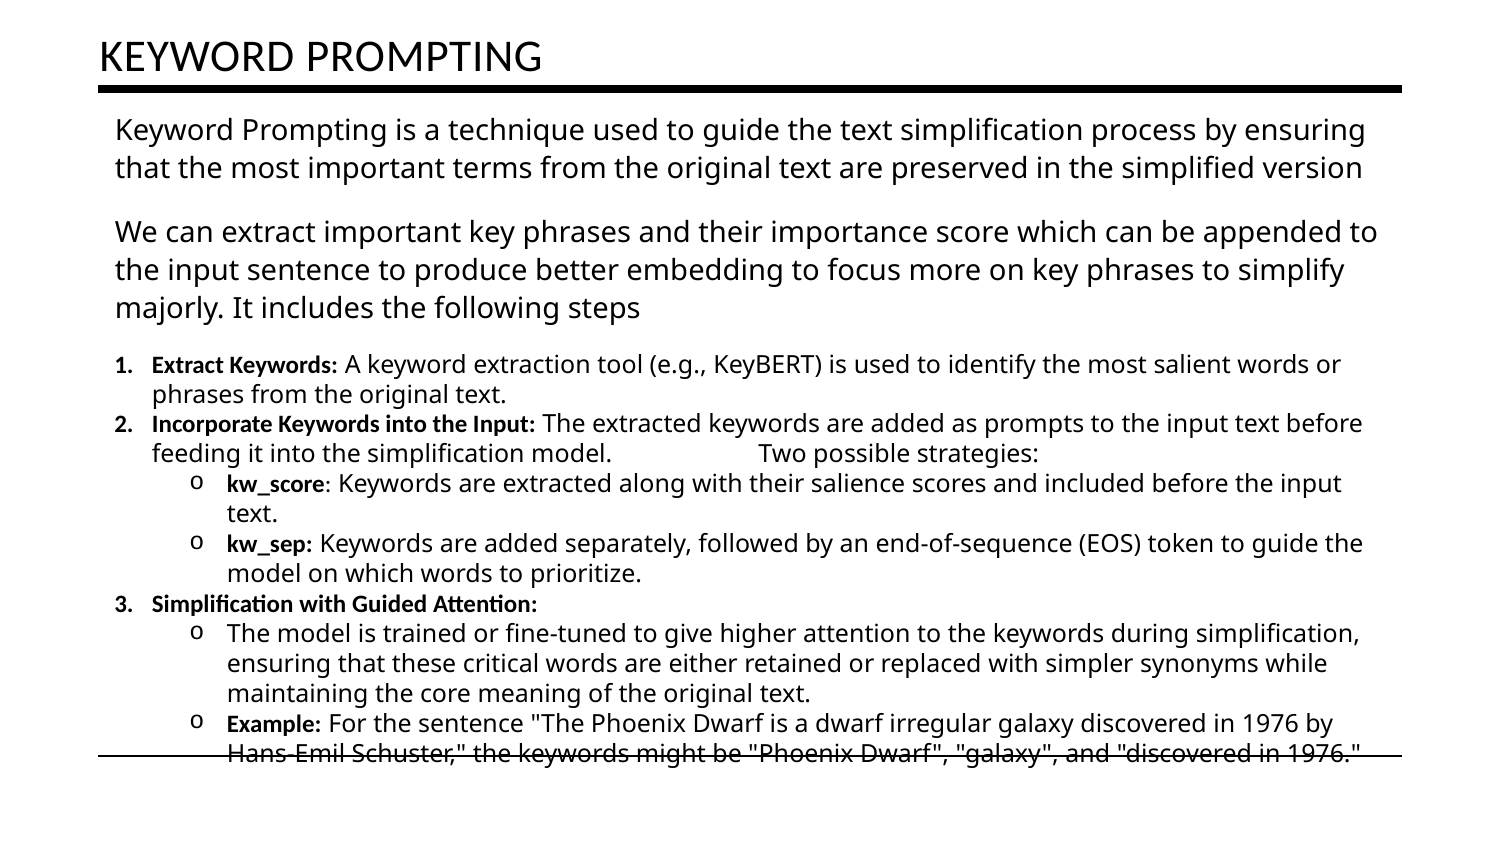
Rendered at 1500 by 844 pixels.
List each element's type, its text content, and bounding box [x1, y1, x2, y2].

list Keyword Prompting is a technique used to guide the text simplification process by ensuring that the most important terms from the original text are preserved in the simplified version We can extract important key phrases and their importance score which can be appended to the input sentence to produce better embedding to focus more on key phrases to simplify majorly. It includes the following steps [100, 92, 1400, 294]
text_box Extract Keywords: A keyword extraction tool (e.g., KeyBERT) is used to identify the most salient words or phrases from the original text. Incorporate Keywords into the Input: The extracted keywords are added as prompts to the input text before feeding it into the simplification model. Two possible strategies: kw_score: Keywords are extracted along with their salience scores and included before the input text. kw_sep: Keywords are added separately, followed by an end-of-sequence (EOS) token to guide the model on which words to prioritize. Simplification with Guided Attention: The model is trained or fine-tuned to give higher attention to the keywords during simplification, ensuring that these critical words are either retained or replaced with simpler synonyms while maintaining the core meaning of the original text. Example: For the sentence "The Phoenix Dwarf is a dwarf irregular galaxy discovered in 1976 by Hans-Emil Schuster," the keywords might be "Phoenix Dwarf", "galaxy", and "discovered in 1976." [99, 305, 1398, 805]
text_box Keyword Prompting [84, 10, 1398, 96]
